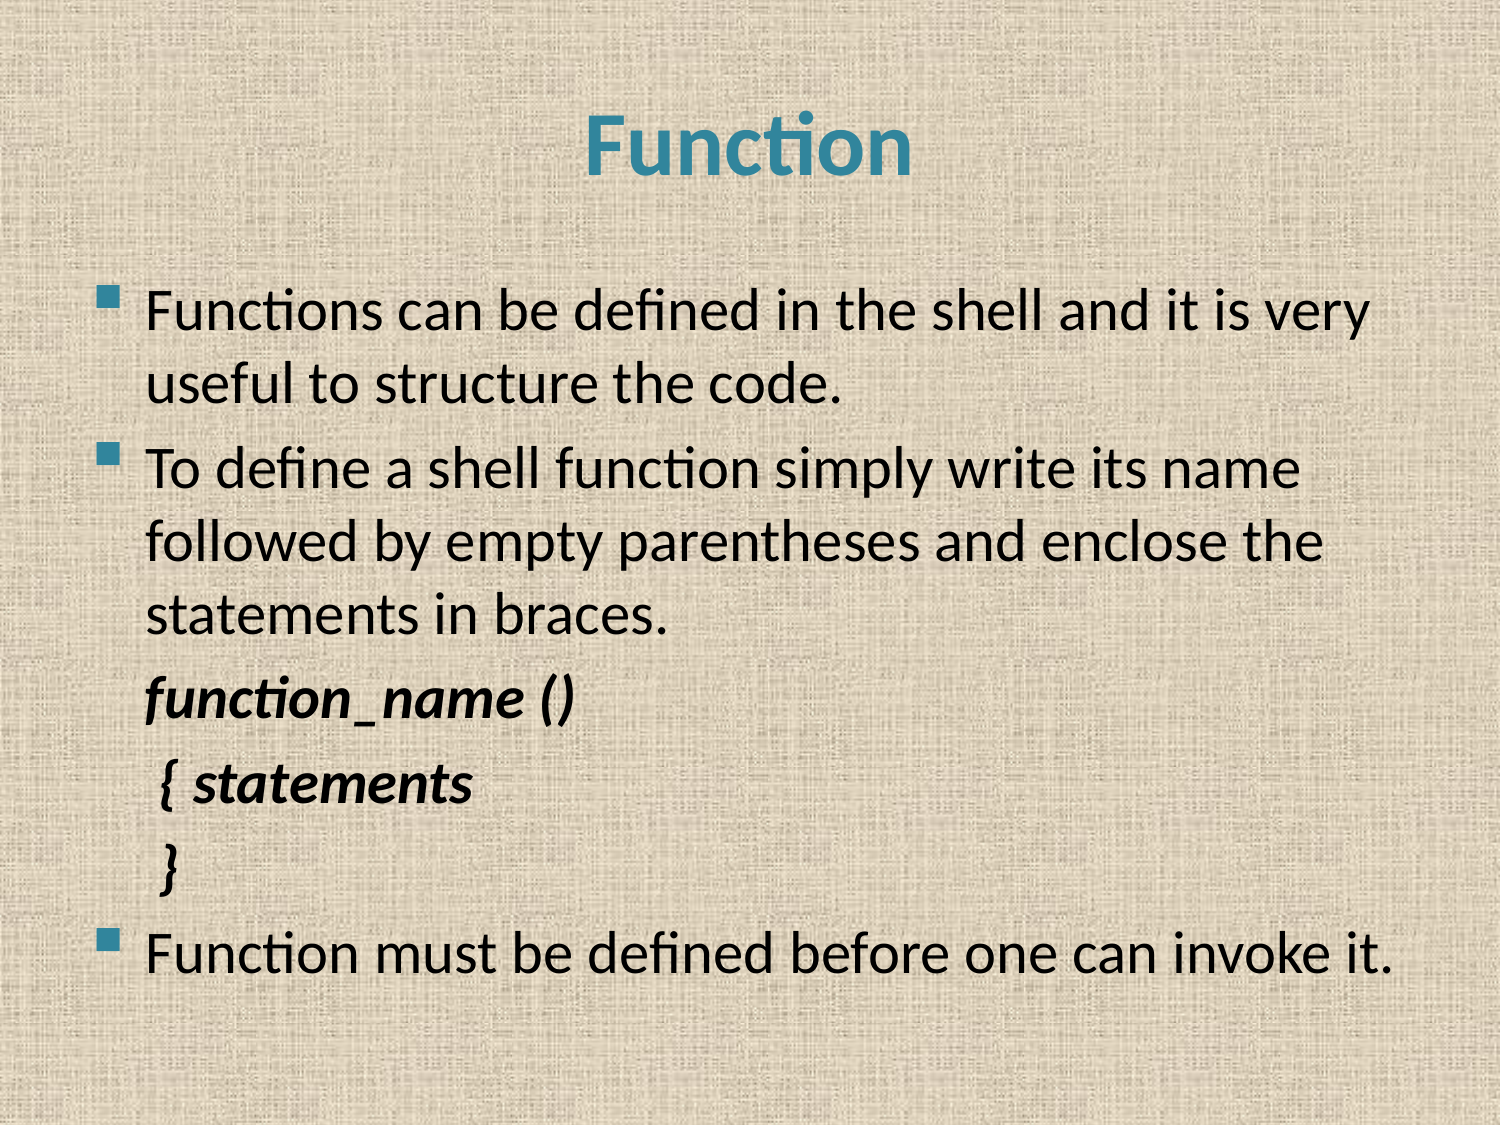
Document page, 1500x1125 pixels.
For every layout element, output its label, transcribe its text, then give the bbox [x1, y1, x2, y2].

title Function [75, 45, 1425, 233]
picture [0, 0, 1500, 1125]
list Functions can be defined in the shell and it is very useful to structure the code. To define a shell function simply write its name followed by empty parentheses and enclose the statements in braces. function_name () { statements } Function must be defined before one can invoke it. [75, 262, 1425, 1005]
